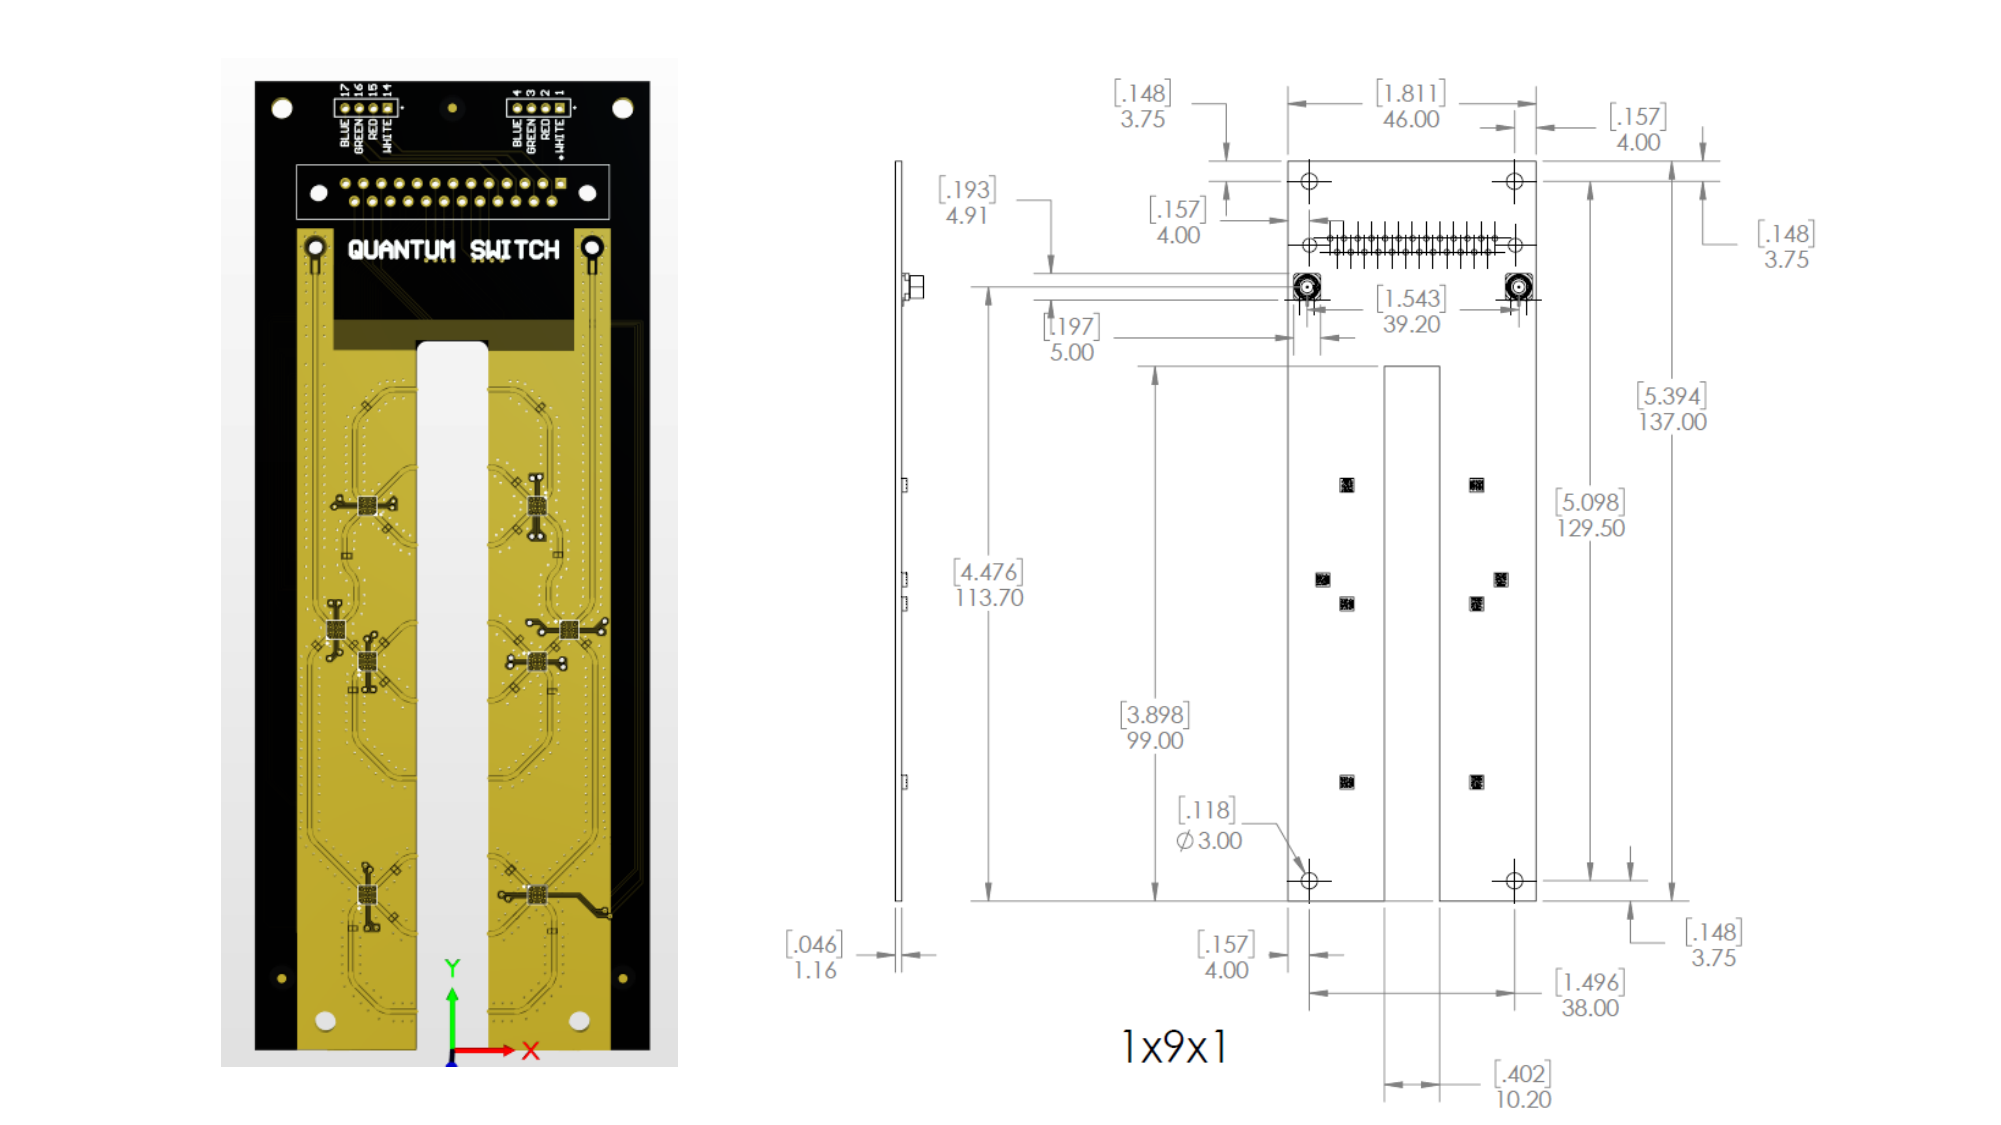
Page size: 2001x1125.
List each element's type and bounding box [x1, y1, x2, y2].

picture [221, 58, 678, 1067]
picture [702, 31, 1857, 1125]
